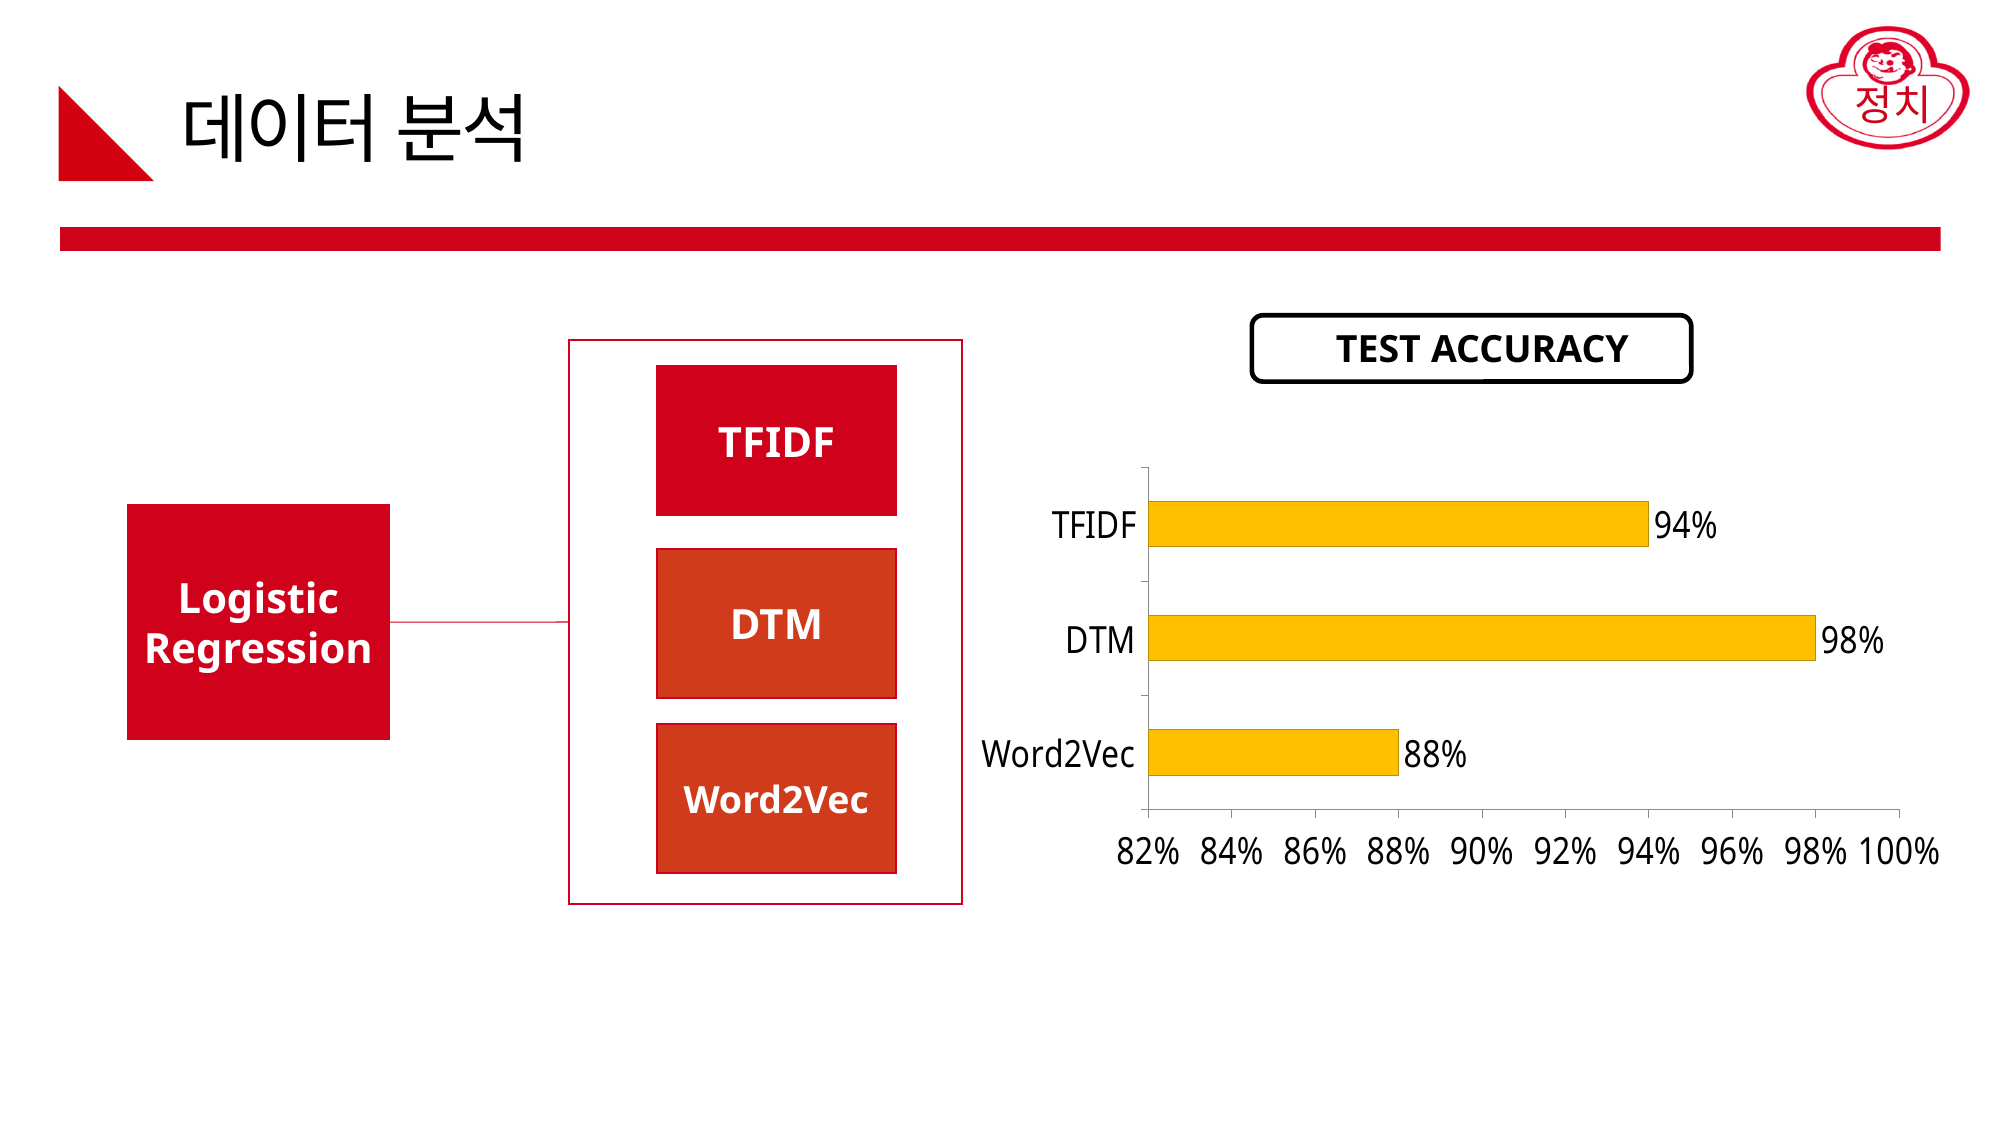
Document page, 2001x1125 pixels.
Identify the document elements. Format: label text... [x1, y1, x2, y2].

chart [981, 442, 1941, 897]
text_box TEST ACCURACY [1690, 318, 1697, 378]
text_box [1250, 314, 1693, 383]
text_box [1770, 0, 2000, 180]
text_box [58, 85, 154, 182]
text_box [59, 226, 1942, 252]
text_box 데이터 분석 [165, 74, 1042, 179]
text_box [127, 340, 962, 904]
